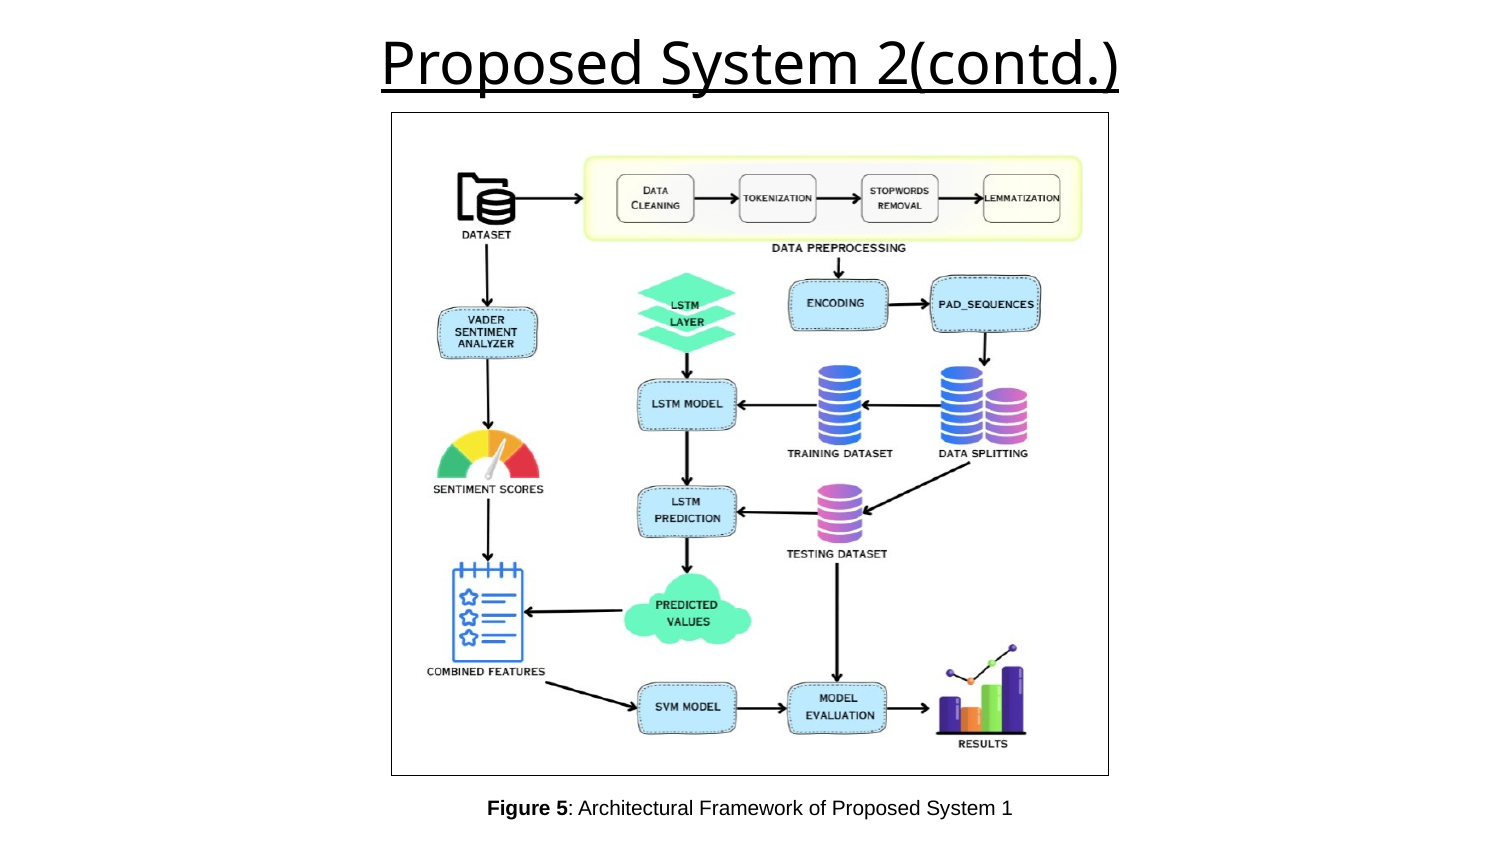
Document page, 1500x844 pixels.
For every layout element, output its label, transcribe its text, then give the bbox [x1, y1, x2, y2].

text_box Figure 5: Architectural Framework of Proposed System 1 [472, 787, 1028, 828]
picture [391, 111, 1109, 776]
title Proposed System 2(contd.) [51, 18, 1449, 113]
